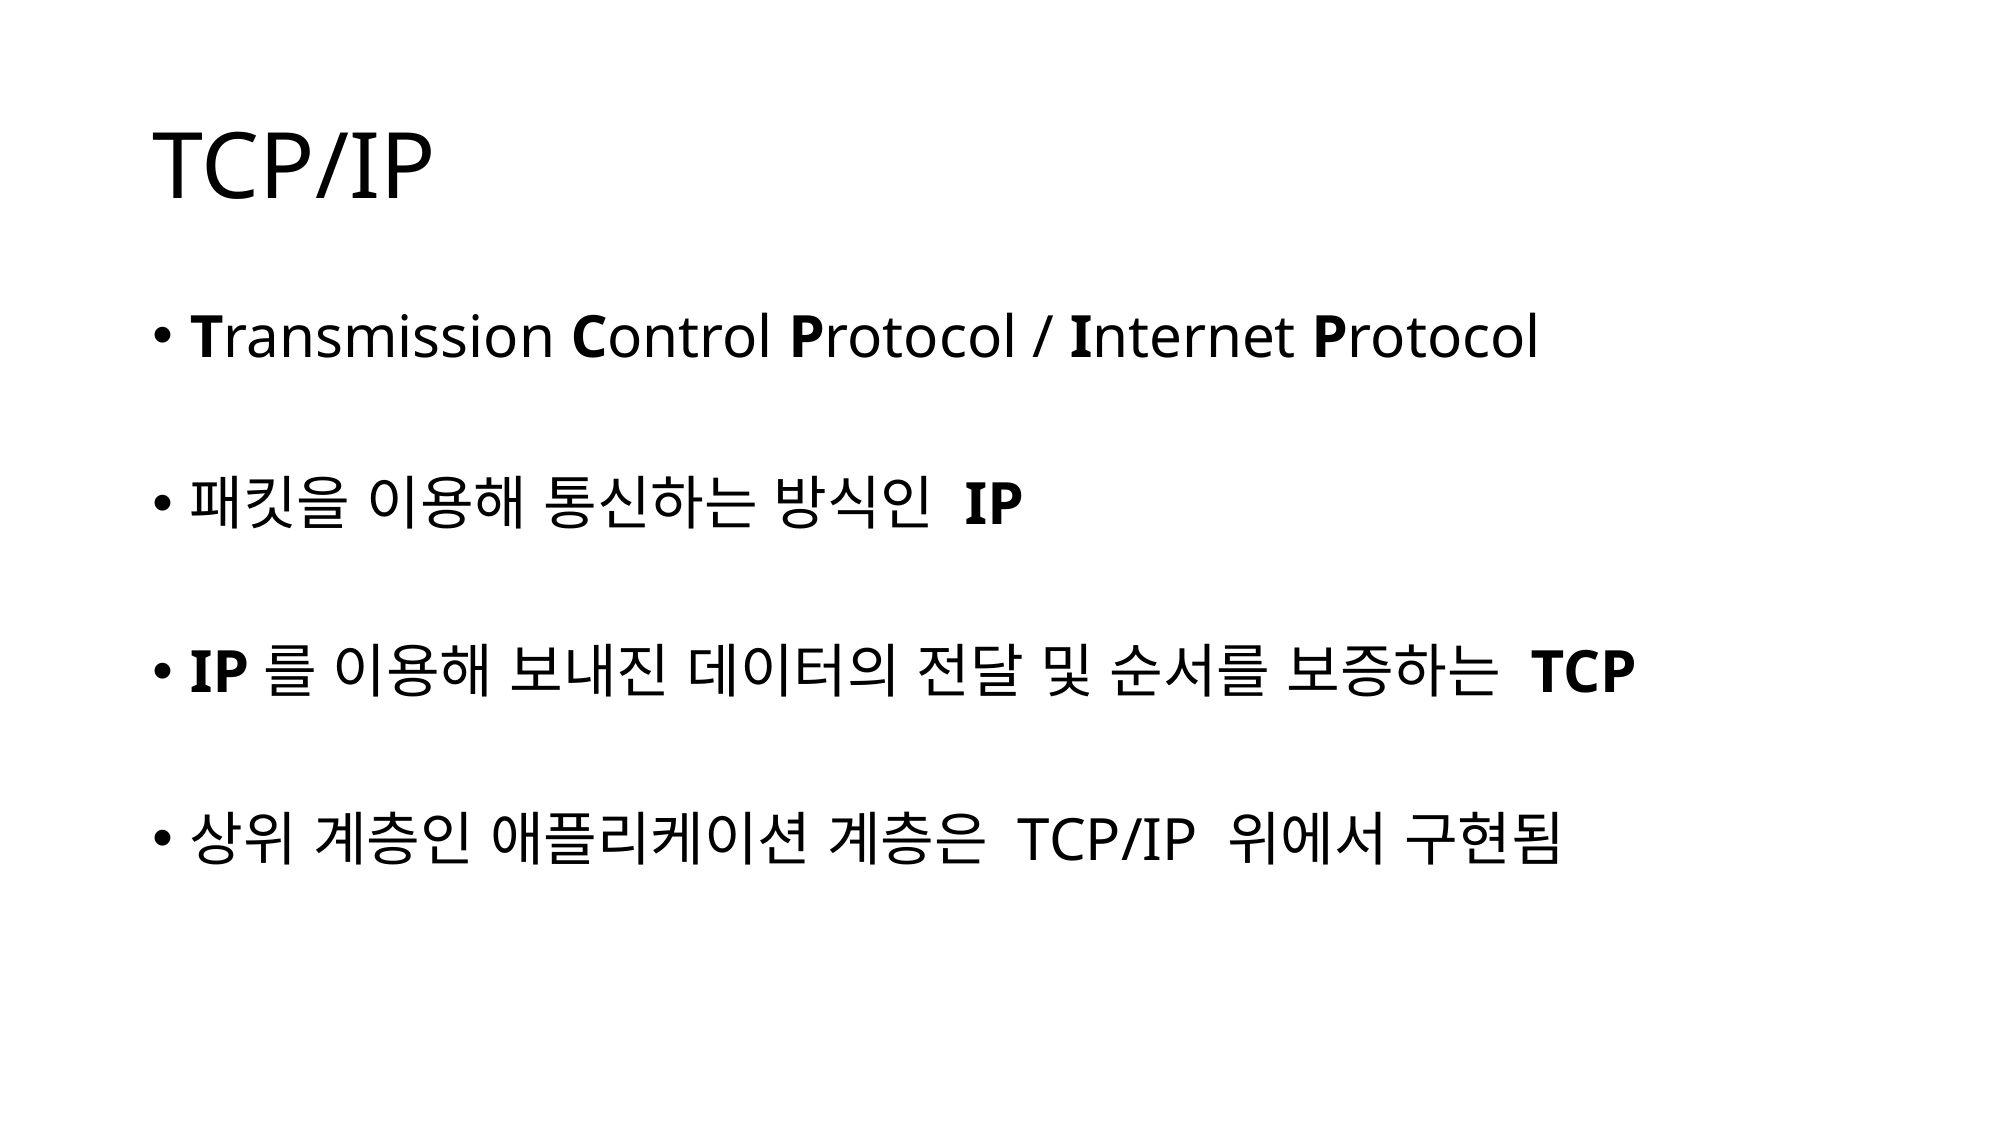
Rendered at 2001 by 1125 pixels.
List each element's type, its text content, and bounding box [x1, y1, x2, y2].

title TCP/IP [137, 59, 1863, 278]
list Transmission Control Protocol / Internet Protocol 패킷을 이용해 통신하는 방식인 IP IP를 이용해 보내진 데이터의 전달 및 순서를 보증하는 TCP 상위 계층인 애플리케이션 계층은 TCP/IP 위에서 구현됨 [137, 299, 1863, 1014]
